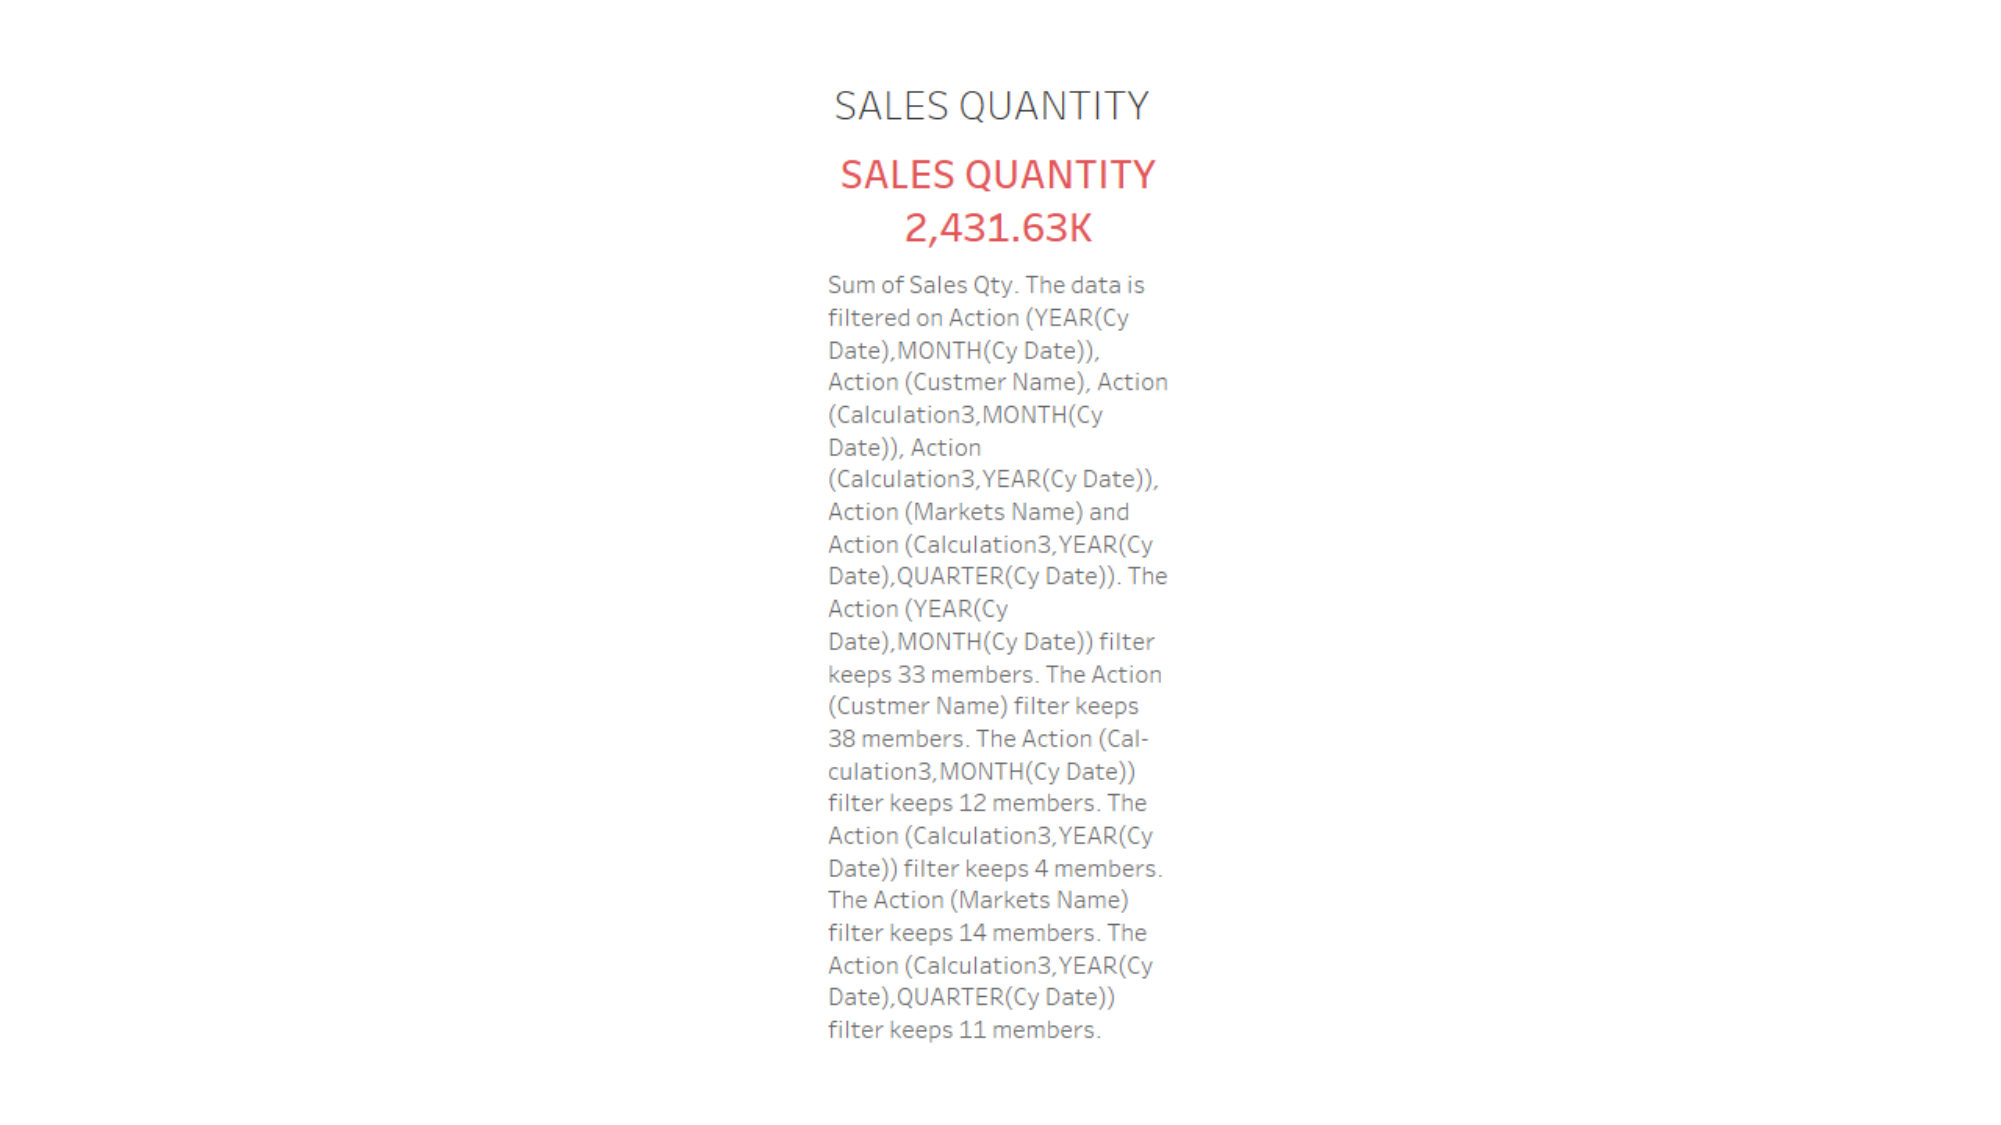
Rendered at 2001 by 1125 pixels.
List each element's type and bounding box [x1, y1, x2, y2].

picture [828, 68, 1172, 1057]
